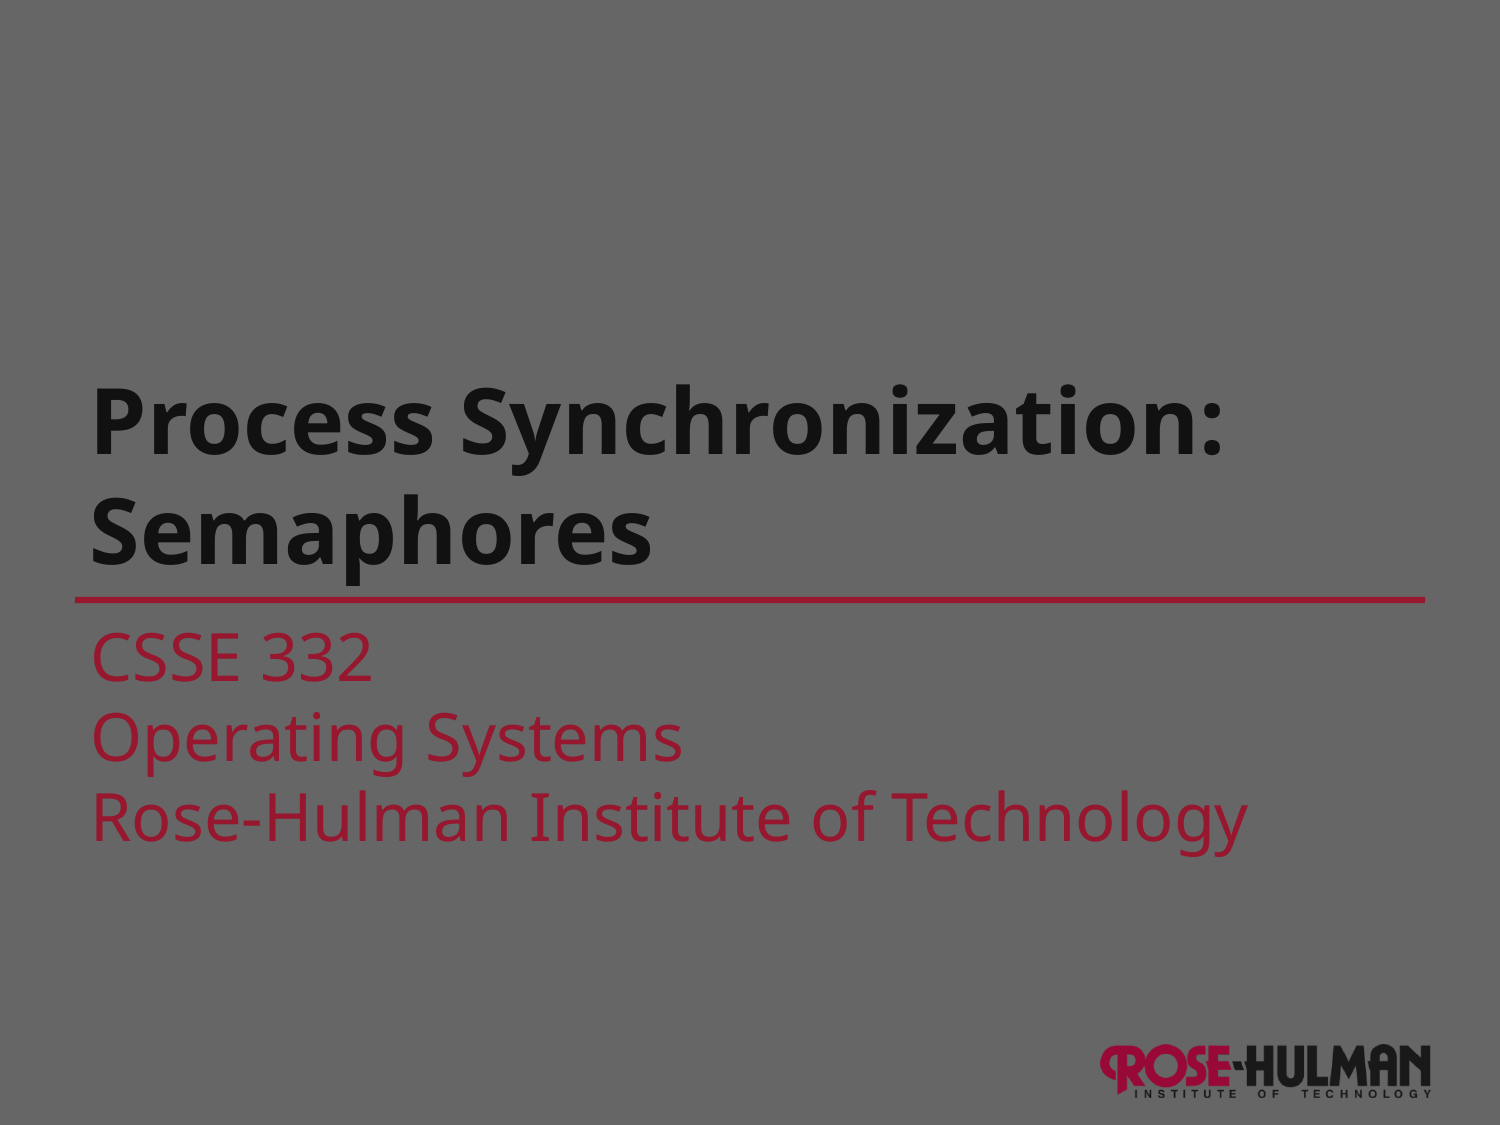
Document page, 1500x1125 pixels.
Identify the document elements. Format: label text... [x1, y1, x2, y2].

text_box Process Synchronization: Semaphores [75, 299, 1425, 591]
text_box CSSE 332 Operating Systems Rose-Hulman Institute of Technology [75, 607, 1425, 895]
picture [1100, 1044, 1431, 1098]
